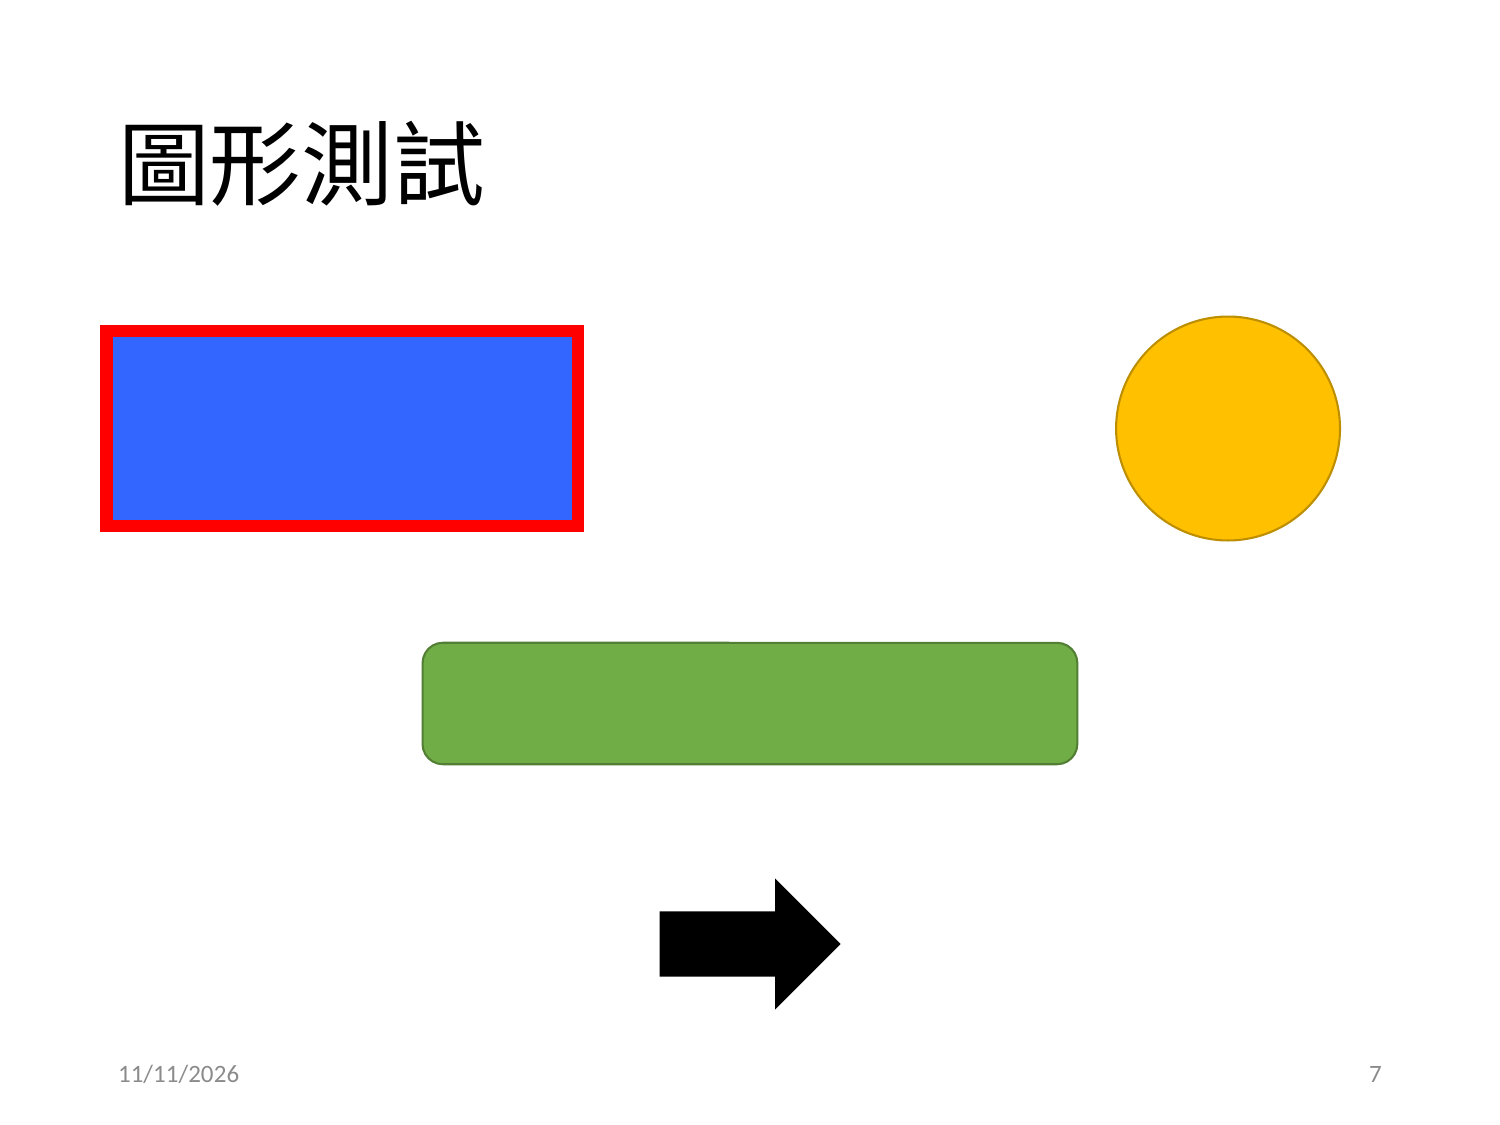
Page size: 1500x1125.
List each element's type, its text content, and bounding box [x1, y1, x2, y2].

text_box [421, 641, 1079, 766]
text_box [659, 878, 841, 1010]
slide_number 7 [1059, 1042, 1397, 1103]
text_box [1115, 315, 1342, 542]
text_box [106, 330, 579, 527]
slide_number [103, 1042, 441, 1103]
title 圖形測試 [103, 59, 1397, 278]
